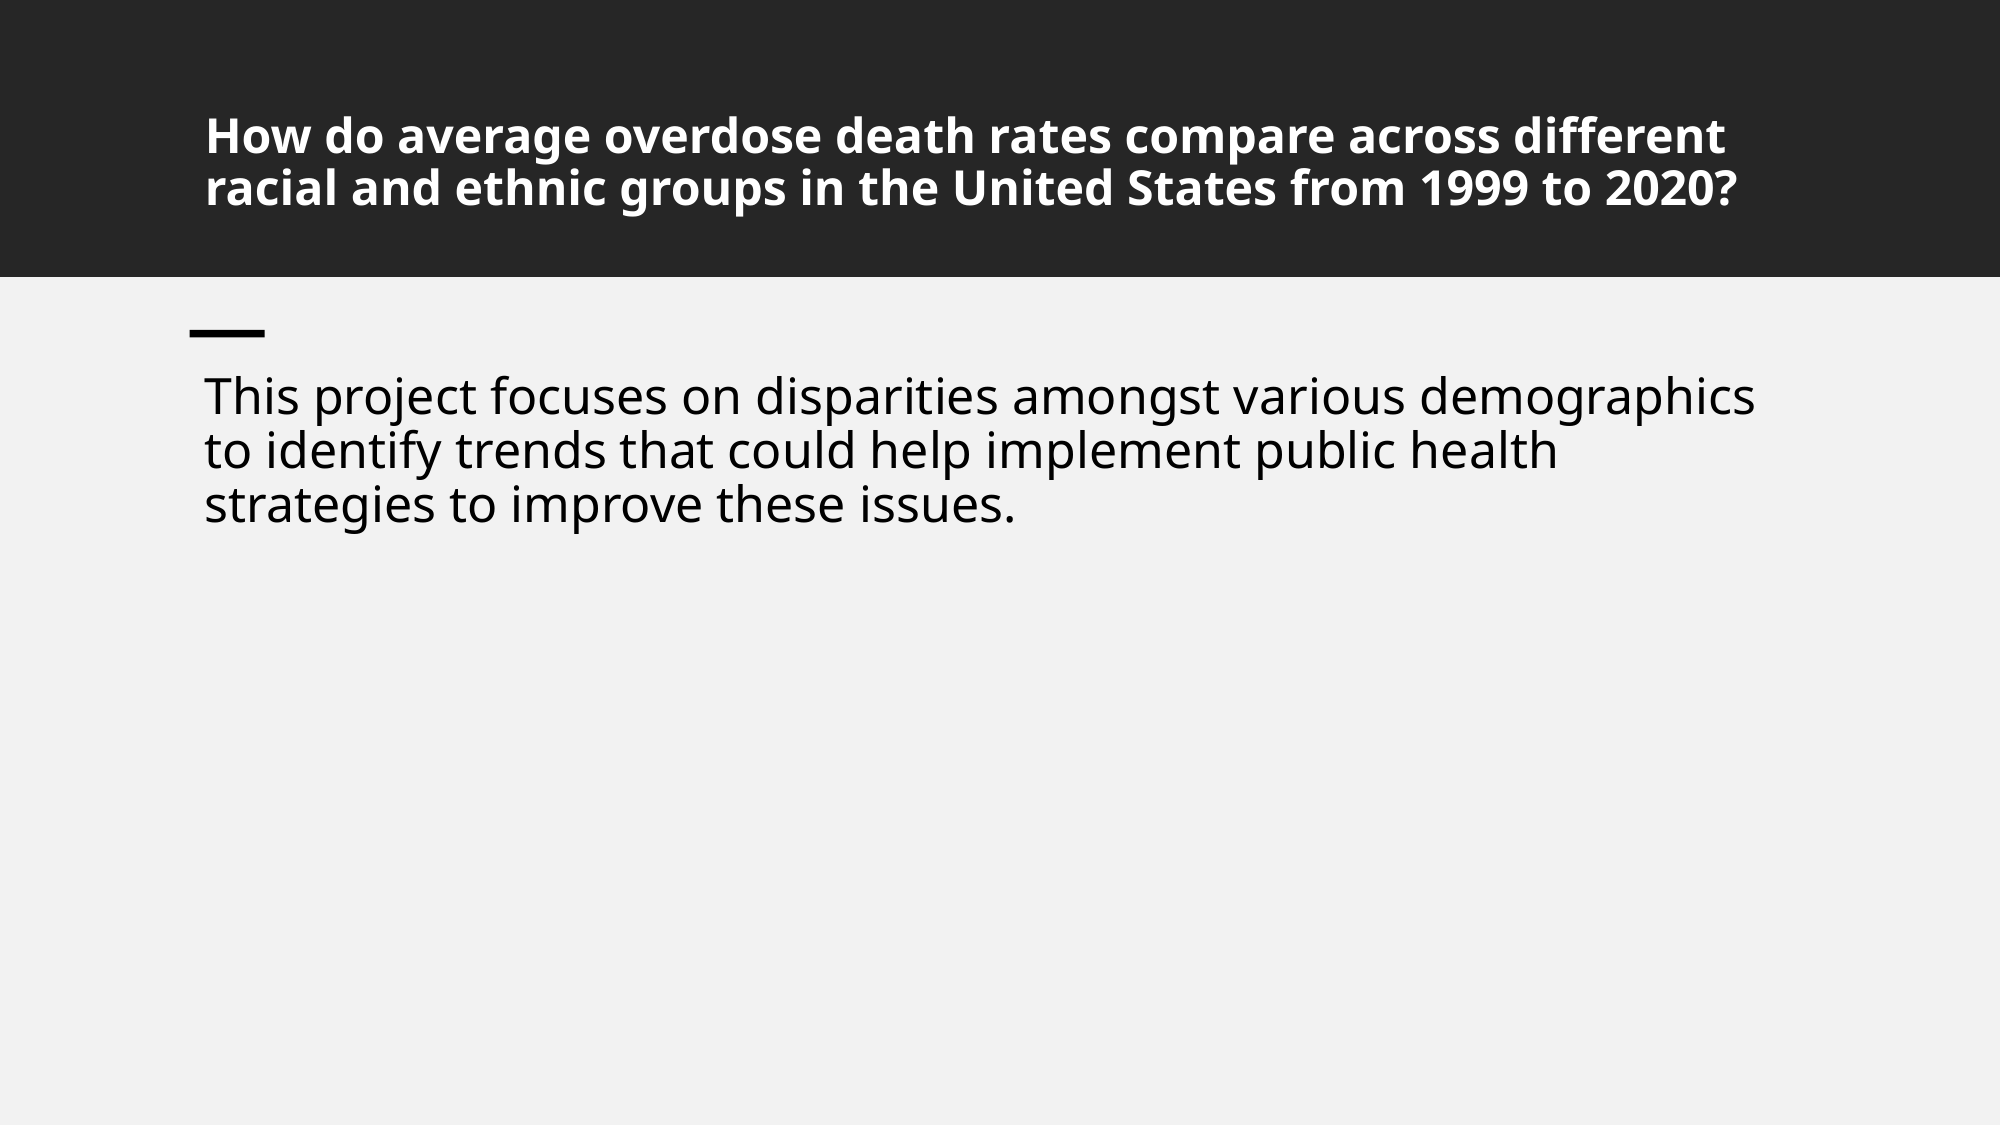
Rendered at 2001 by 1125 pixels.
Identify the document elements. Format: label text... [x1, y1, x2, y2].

list This project focuses on disparities amongst various demographics to identify trends that could help implement public health strategies to improve these issues. [189, 363, 1811, 1014]
text_box [0, 275, 2000, 1125]
title How do average overdose death rates compare across different racial and ethnic groups in the United States from 1999 to 2020? [189, 104, 1812, 253]
text_box [0, 0, 2000, 275]
text_box [188, 328, 266, 339]
